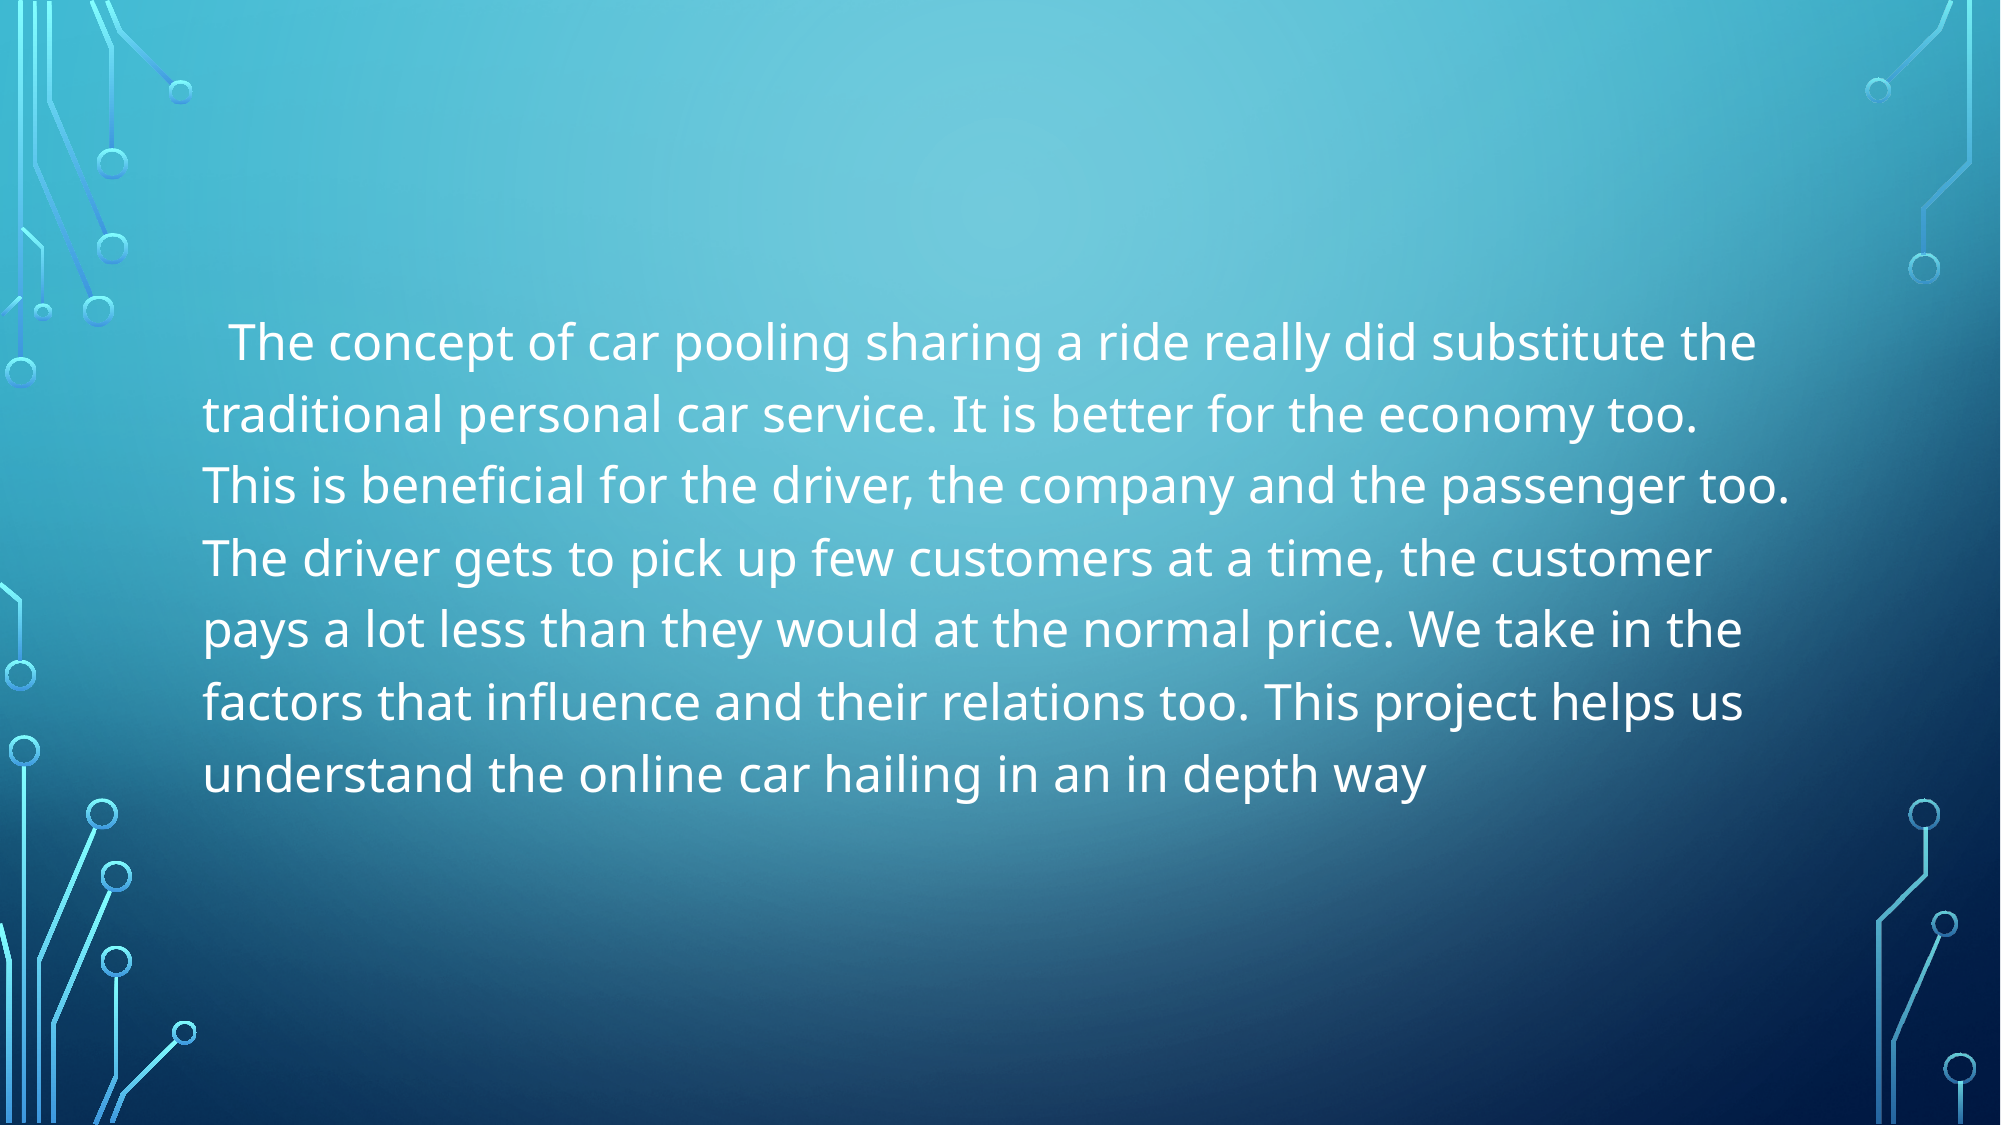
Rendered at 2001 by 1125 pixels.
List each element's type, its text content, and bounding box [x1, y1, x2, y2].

list The concept of car pooling sharing a ride really did substitute the traditional personal car service. It is better for the economy too. This is beneficial for the driver, the company and the passenger too. The driver gets to pick up few customers at a time, the customer pays a lot less than they would at the normal price. We take in the factors that influence and their relations too. This project helps us understand the online car hailing in an in depth way [187, 209, 1813, 950]
